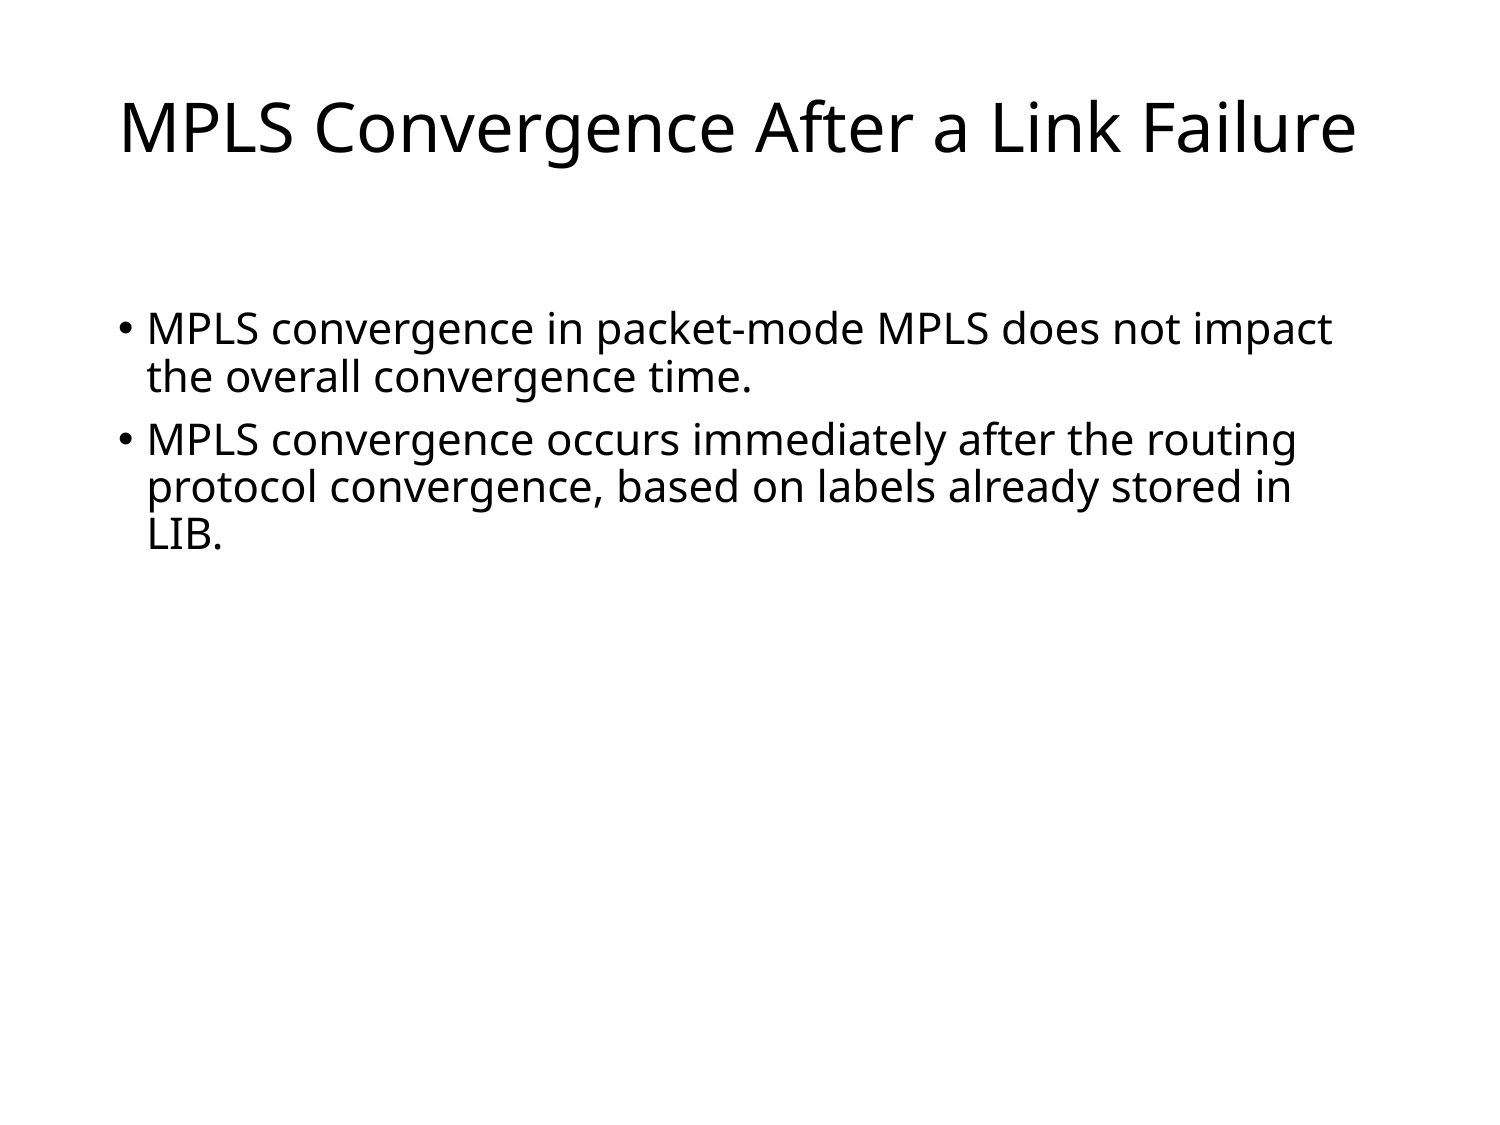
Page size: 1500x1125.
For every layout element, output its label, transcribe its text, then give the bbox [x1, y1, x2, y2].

title MPLS Convergence After a Link Failure [103, 59, 1397, 200]
list MPLS convergence in packet-mode MPLS does not impact the overall convergence time. MPLS convergence occurs immediately after the routing protocol convergence, based on labels already stored in LIB. [103, 299, 1397, 1014]
